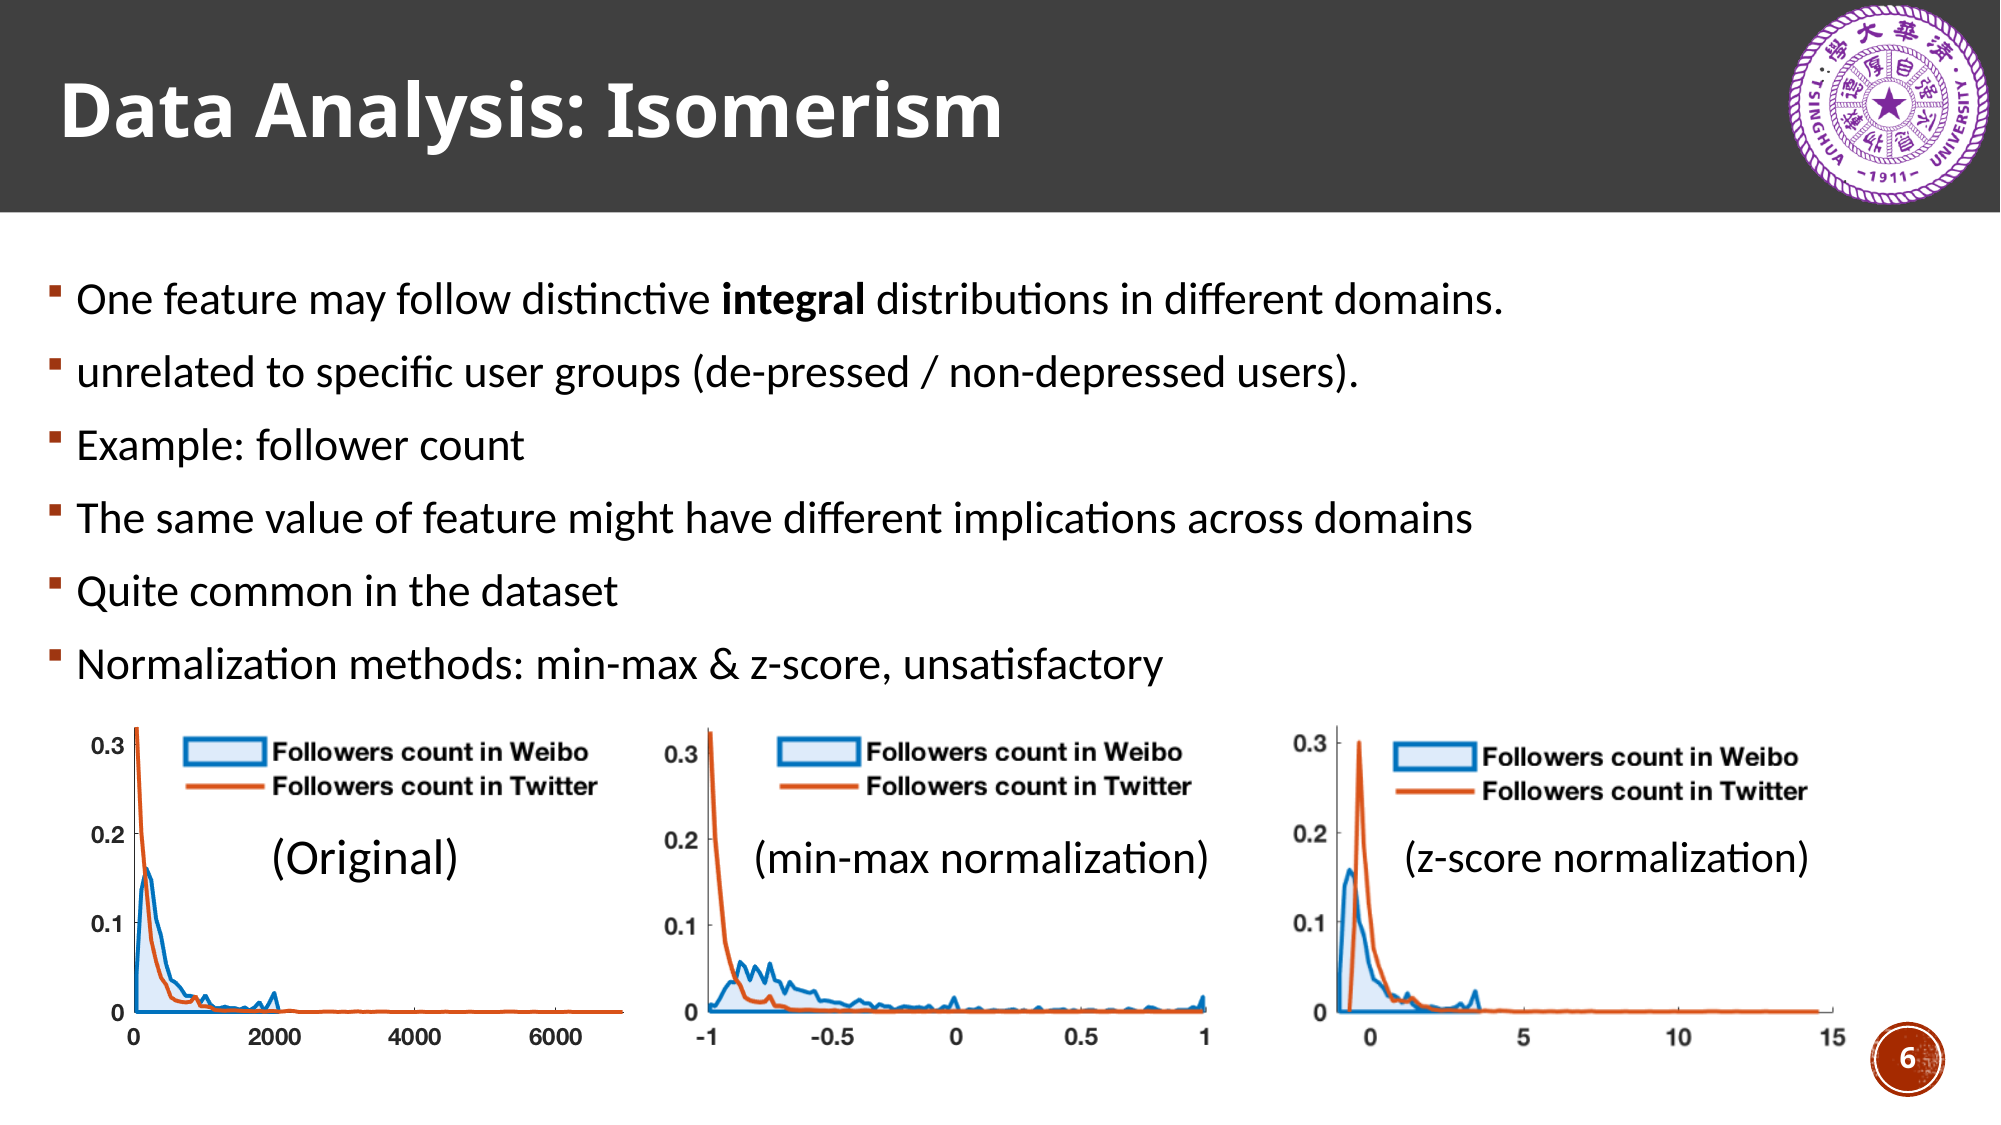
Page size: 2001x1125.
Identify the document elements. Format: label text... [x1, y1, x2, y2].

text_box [624, 704, 1326, 1050]
picture [1771, 0, 2000, 208]
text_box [1277, 725, 1999, 1057]
slide_number 5 [1855, 1058, 1961, 1089]
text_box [54, 705, 623, 1048]
text_box [0, 0, 2000, 214]
list One feature may follow distinctive integral distributions in different domains. unrelated to specific user groups (de-pressed / non-depressed users). Example: follower count The same value of feature might have different implications across domains Quite common in the dataset Normalization methods: min-max & z-score, unsatisfactory [31, 255, 1756, 1048]
text_box Data Analysis: Isomerism [43, 19, 1367, 197]
